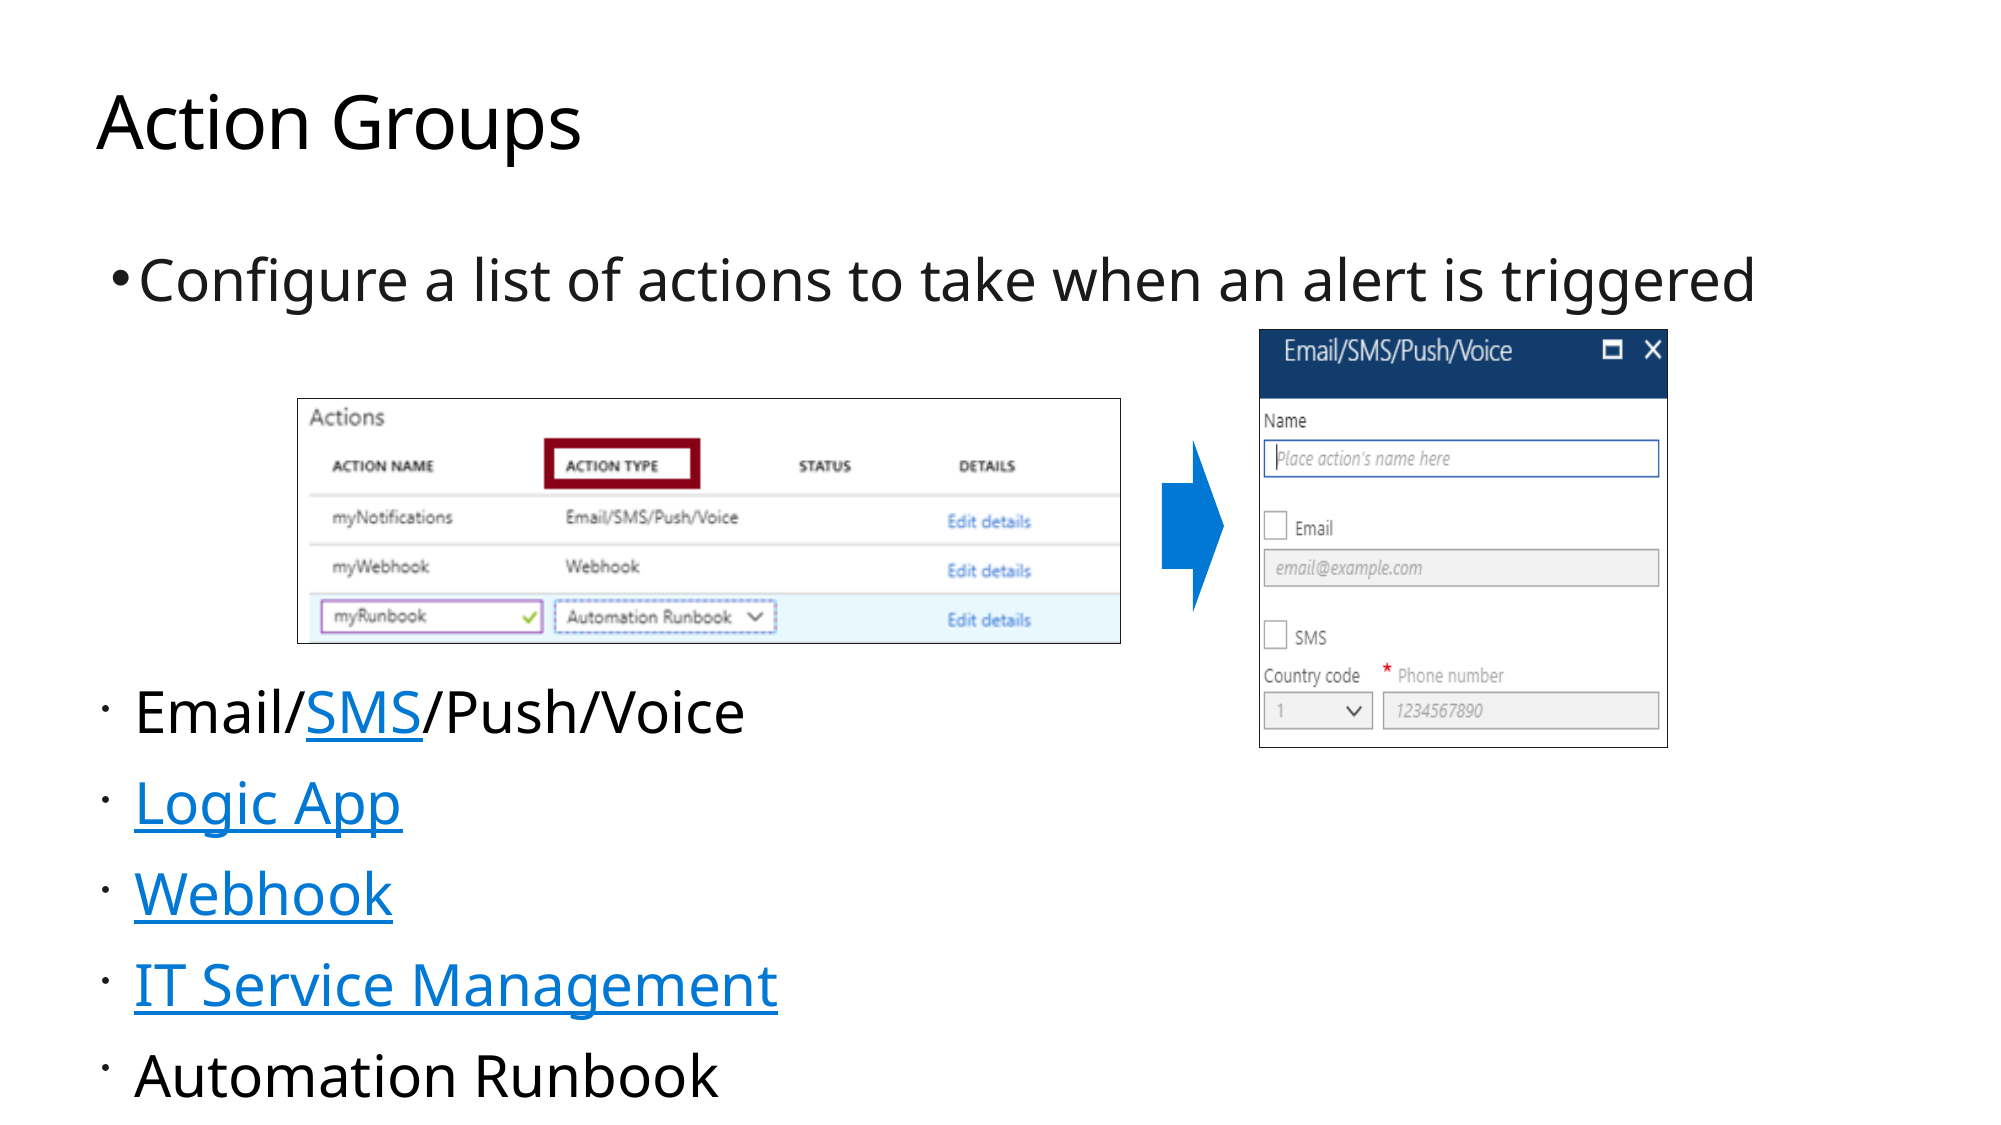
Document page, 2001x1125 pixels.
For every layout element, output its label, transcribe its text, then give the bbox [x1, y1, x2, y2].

picture [1259, 329, 1669, 749]
text_box Configure a list of actions to take when an alert is triggered [95, 235, 1823, 321]
list Email/SMS/Push/Voice Logic App Webhook IT Service Management Automation Runbook [96, 674, 1905, 1085]
picture [297, 398, 1121, 645]
title Action Groups [96, 75, 1904, 166]
text_box [1161, 439, 1225, 613]
